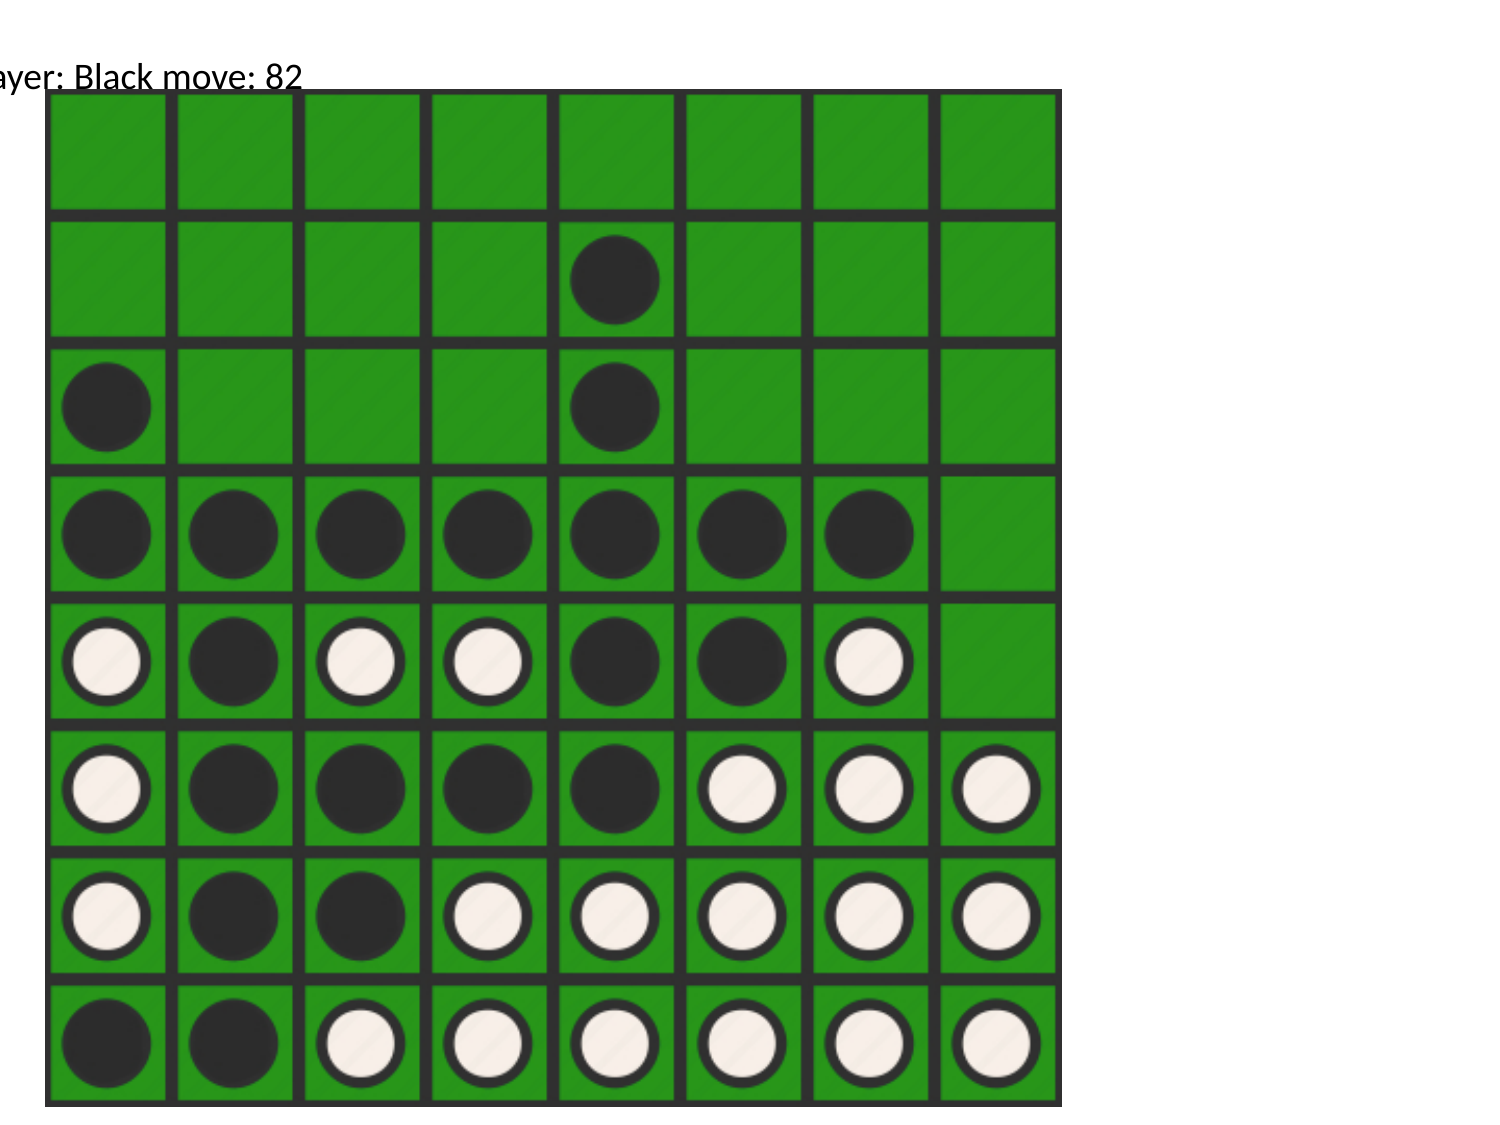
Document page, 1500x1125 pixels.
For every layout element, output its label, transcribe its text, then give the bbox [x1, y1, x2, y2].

picture [44, 89, 1062, 1107]
text_box turn: 37 player: Black move: 82 [0, 44, 319, 105]
